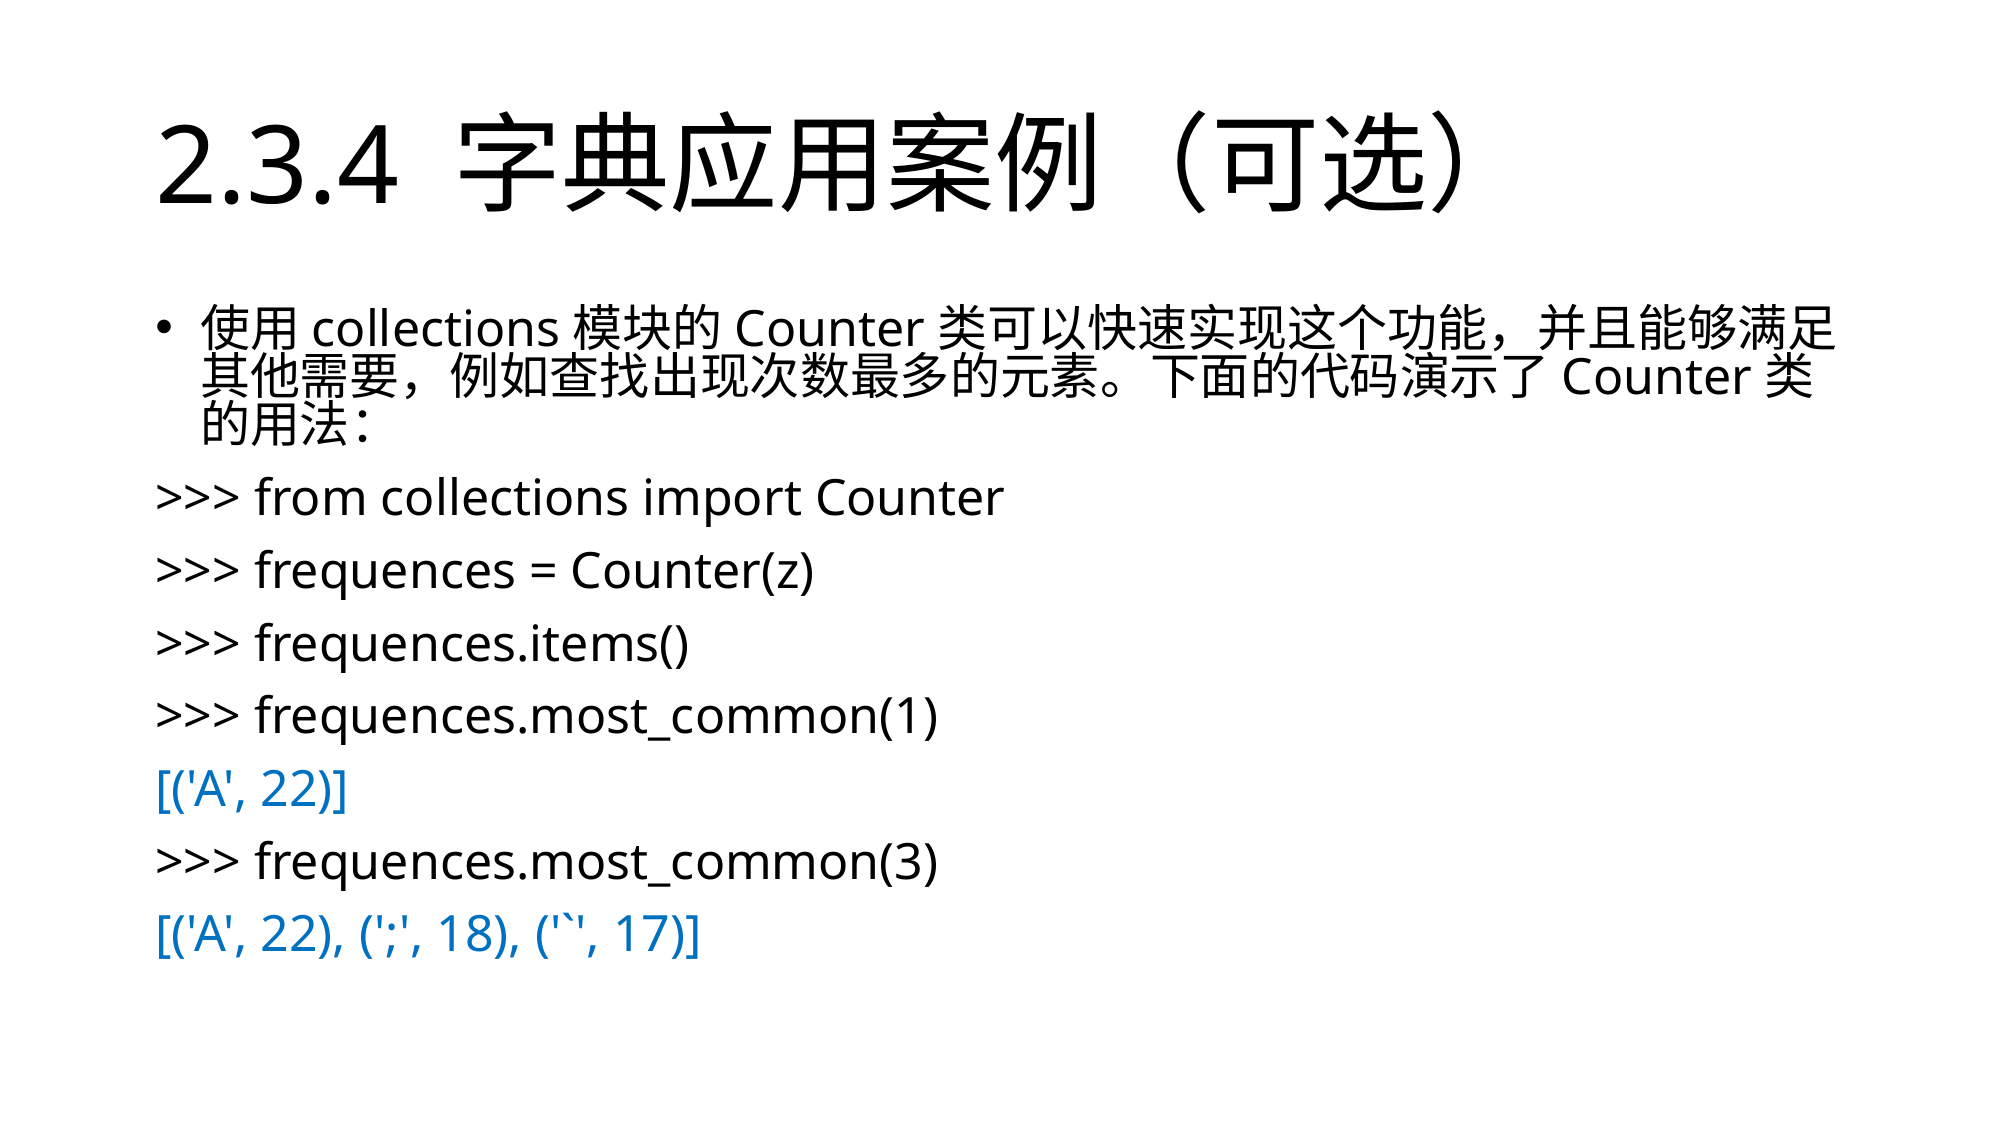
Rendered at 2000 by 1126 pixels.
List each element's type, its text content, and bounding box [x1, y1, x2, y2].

list 使用collections模块的Counter类可以快速实现这个功能，并且能够满足其他需要，例如查找出现次数最多的元素。下面的代码演示了Counter类的用法： >>> from collections import Counter >>> frequences = Counter(z) >>> frequences.items() >>> frequences.most_common(1) [('A', 22)] >>> frequences.most_common(3) [('A', 22), (';', 18), ('`', 17)] [137, 299, 1863, 1014]
title 2.3.4 字典应用案例（可选） [137, 59, 1863, 278]
